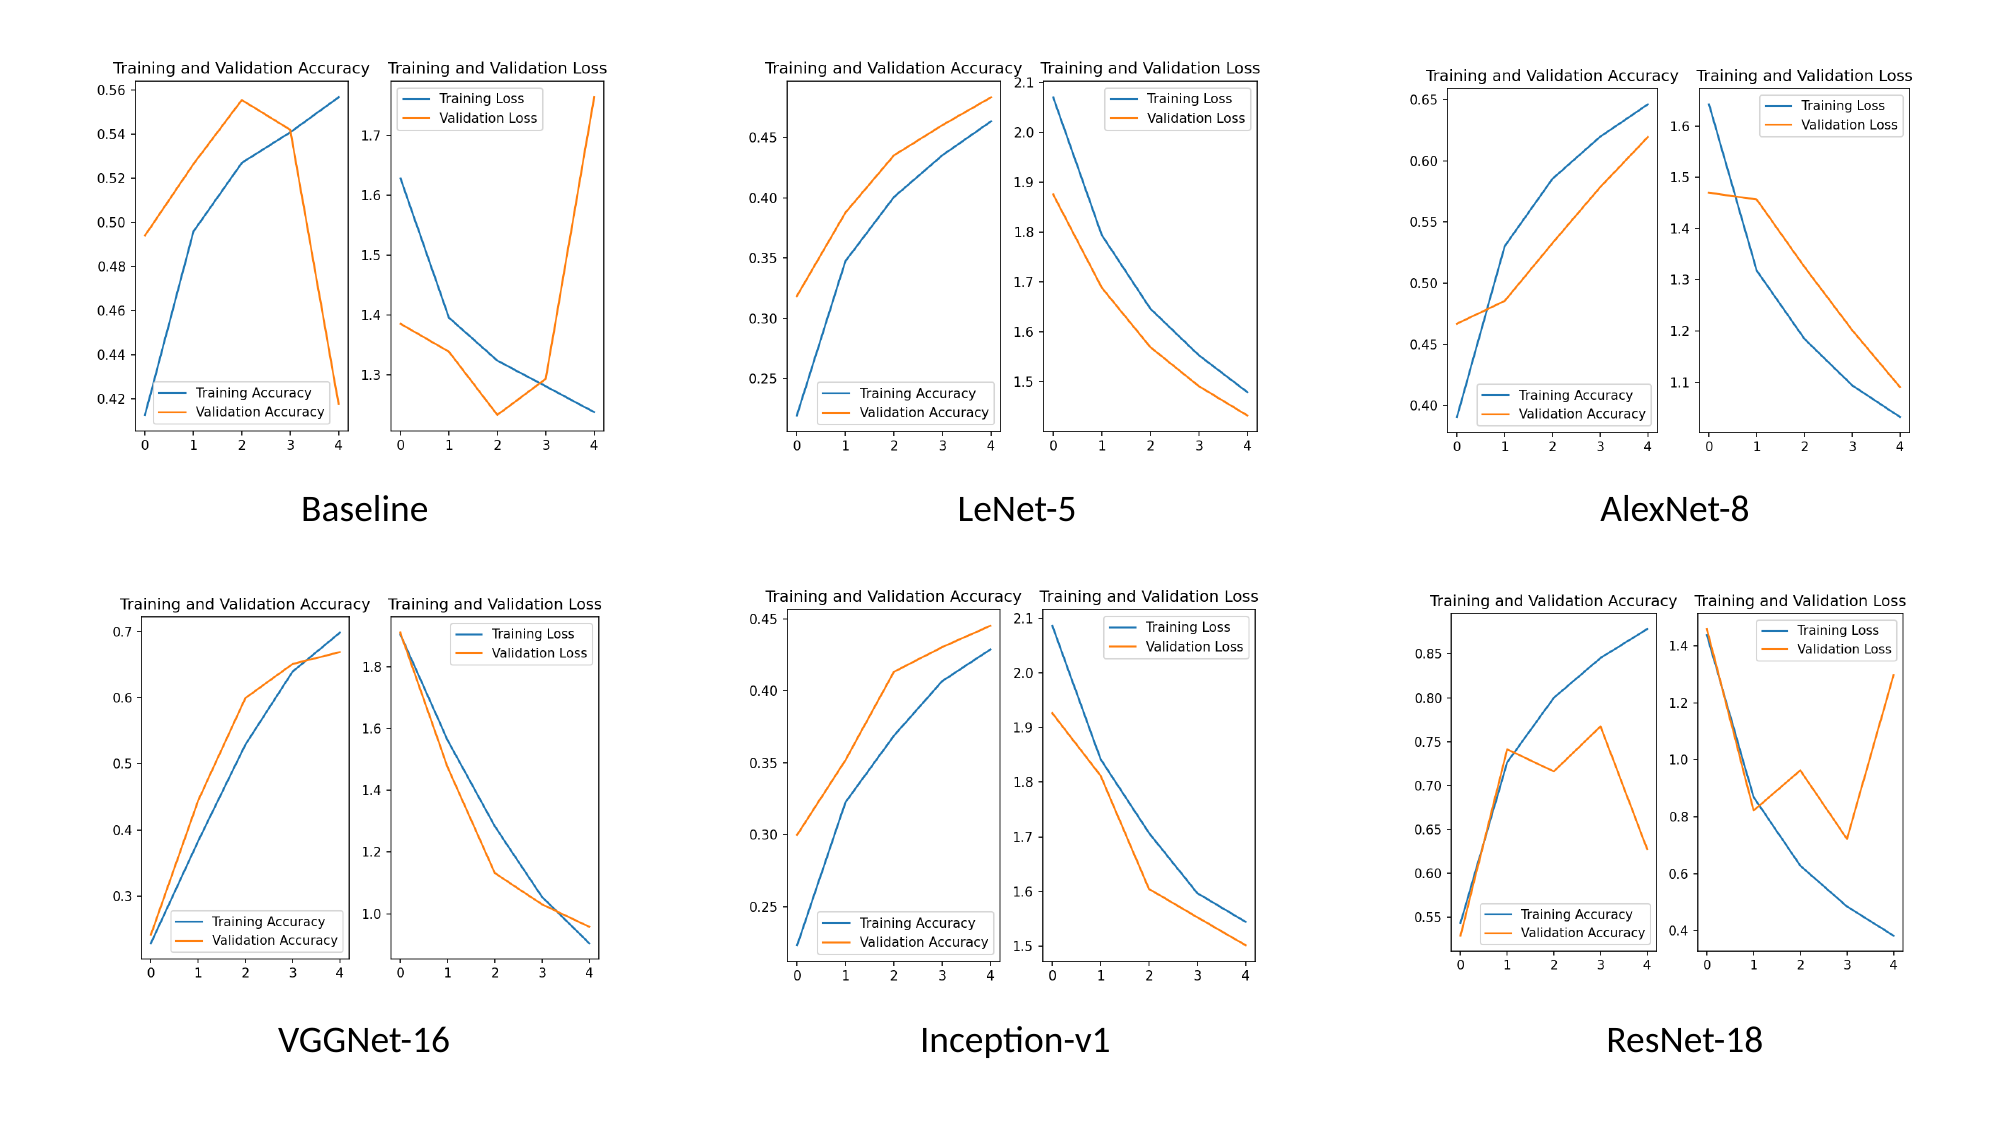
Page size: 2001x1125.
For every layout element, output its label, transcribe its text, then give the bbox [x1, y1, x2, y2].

text_box ResNet-18 [1591, 1007, 1797, 1068]
picture [735, 55, 1265, 459]
picture [1395, 59, 1924, 460]
text_box AlexNet-8 [1585, 476, 1779, 536]
text_box Baseline [286, 476, 477, 536]
picture [84, 55, 618, 460]
text_box Inception-v1 [905, 1007, 1165, 1068]
picture [84, 587, 623, 987]
text_box VGGNet-16 [263, 1007, 469, 1068]
picture [1395, 587, 1930, 974]
picture [735, 587, 1265, 987]
text_box LeNet-5 [942, 476, 1137, 536]
